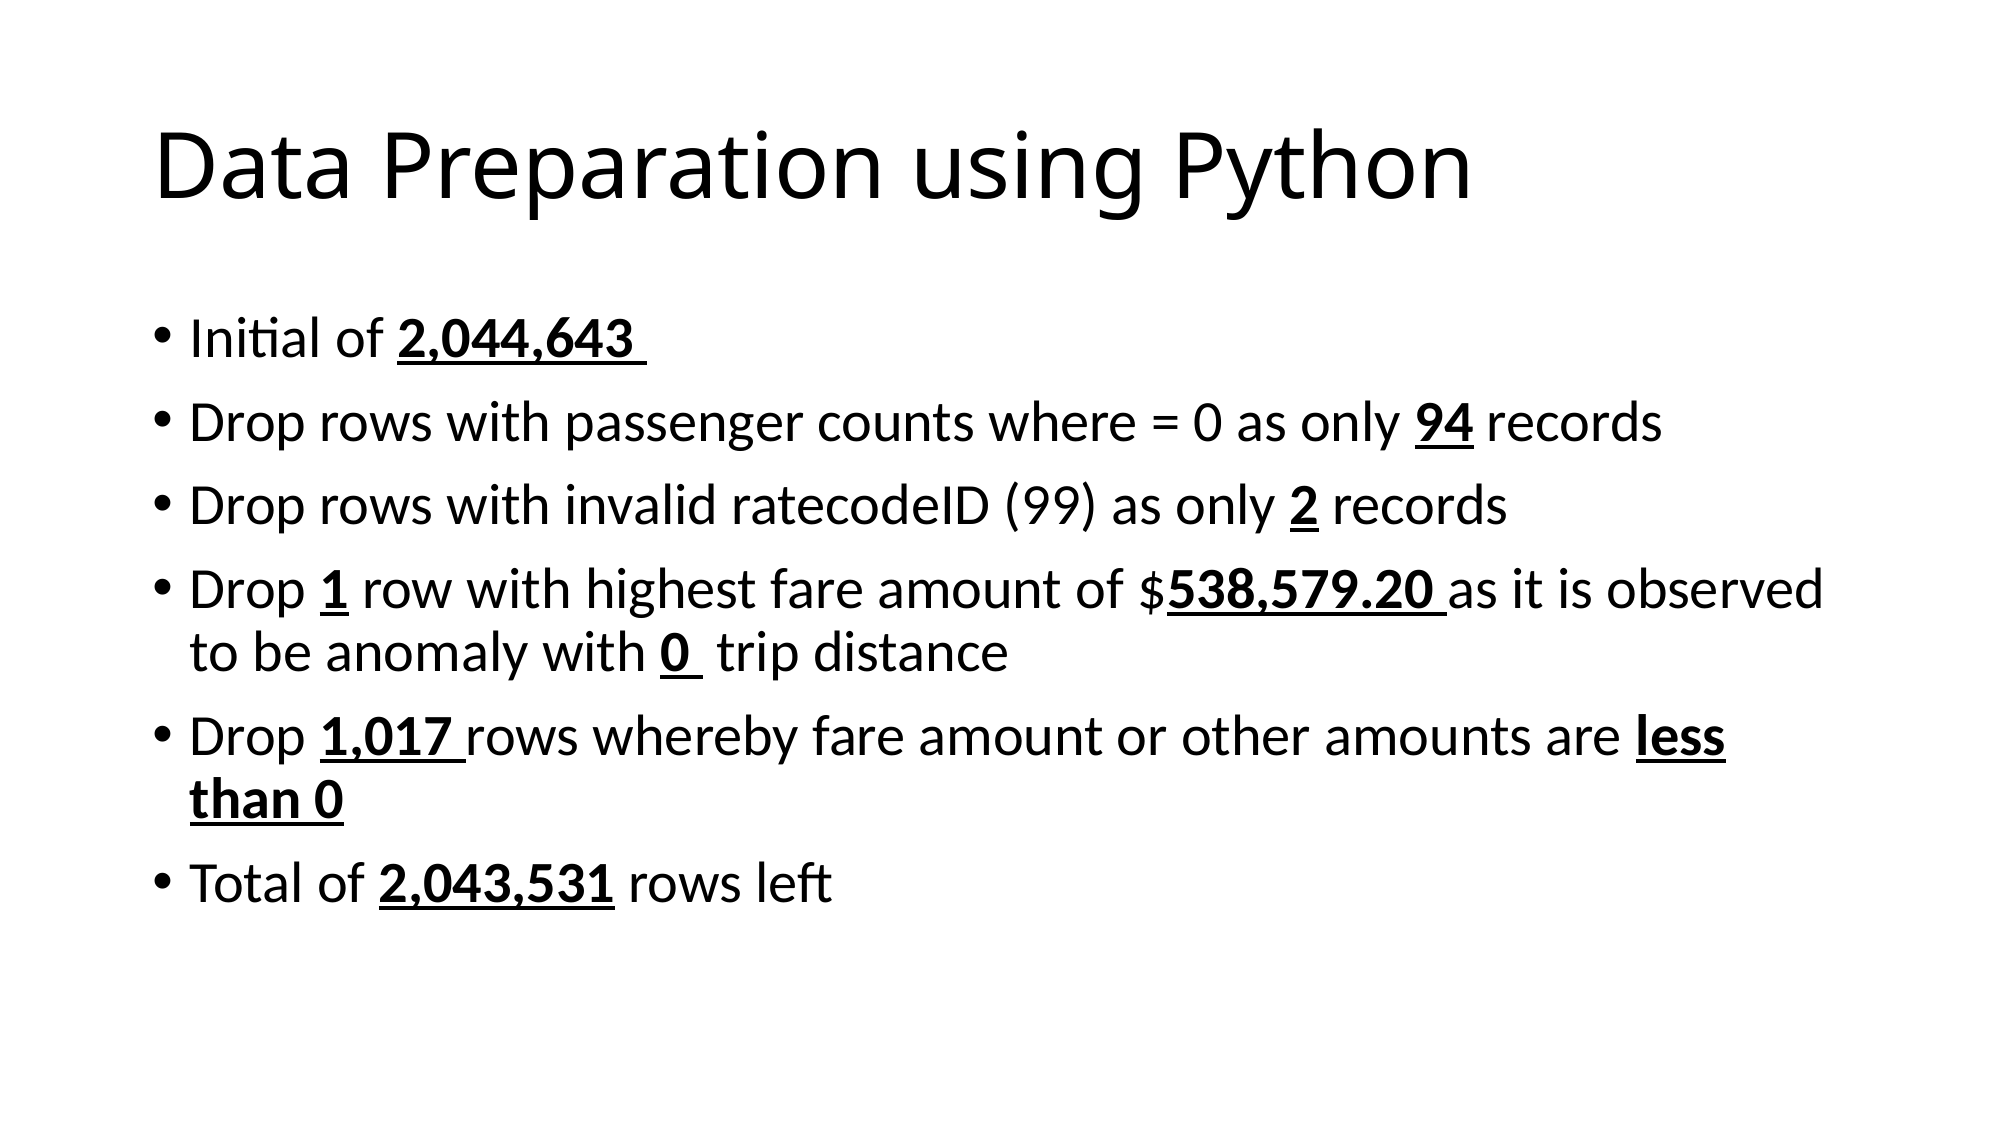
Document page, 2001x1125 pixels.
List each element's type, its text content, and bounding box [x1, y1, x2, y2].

title Data Preparation using Python [137, 59, 1863, 278]
list Initial of 2,044,643 Drop rows with passenger counts where = 0 as only 94 records Drop rows with invalid ratecodeID (99) as only 2 records Drop 1 row with highest fare amount of $538,579.20 as it is observed to be anomaly with 0 trip distance Drop 1,017 rows whereby fare amount or other amounts are less than 0 Total of 2,043,531 rows left [137, 299, 1863, 1014]
